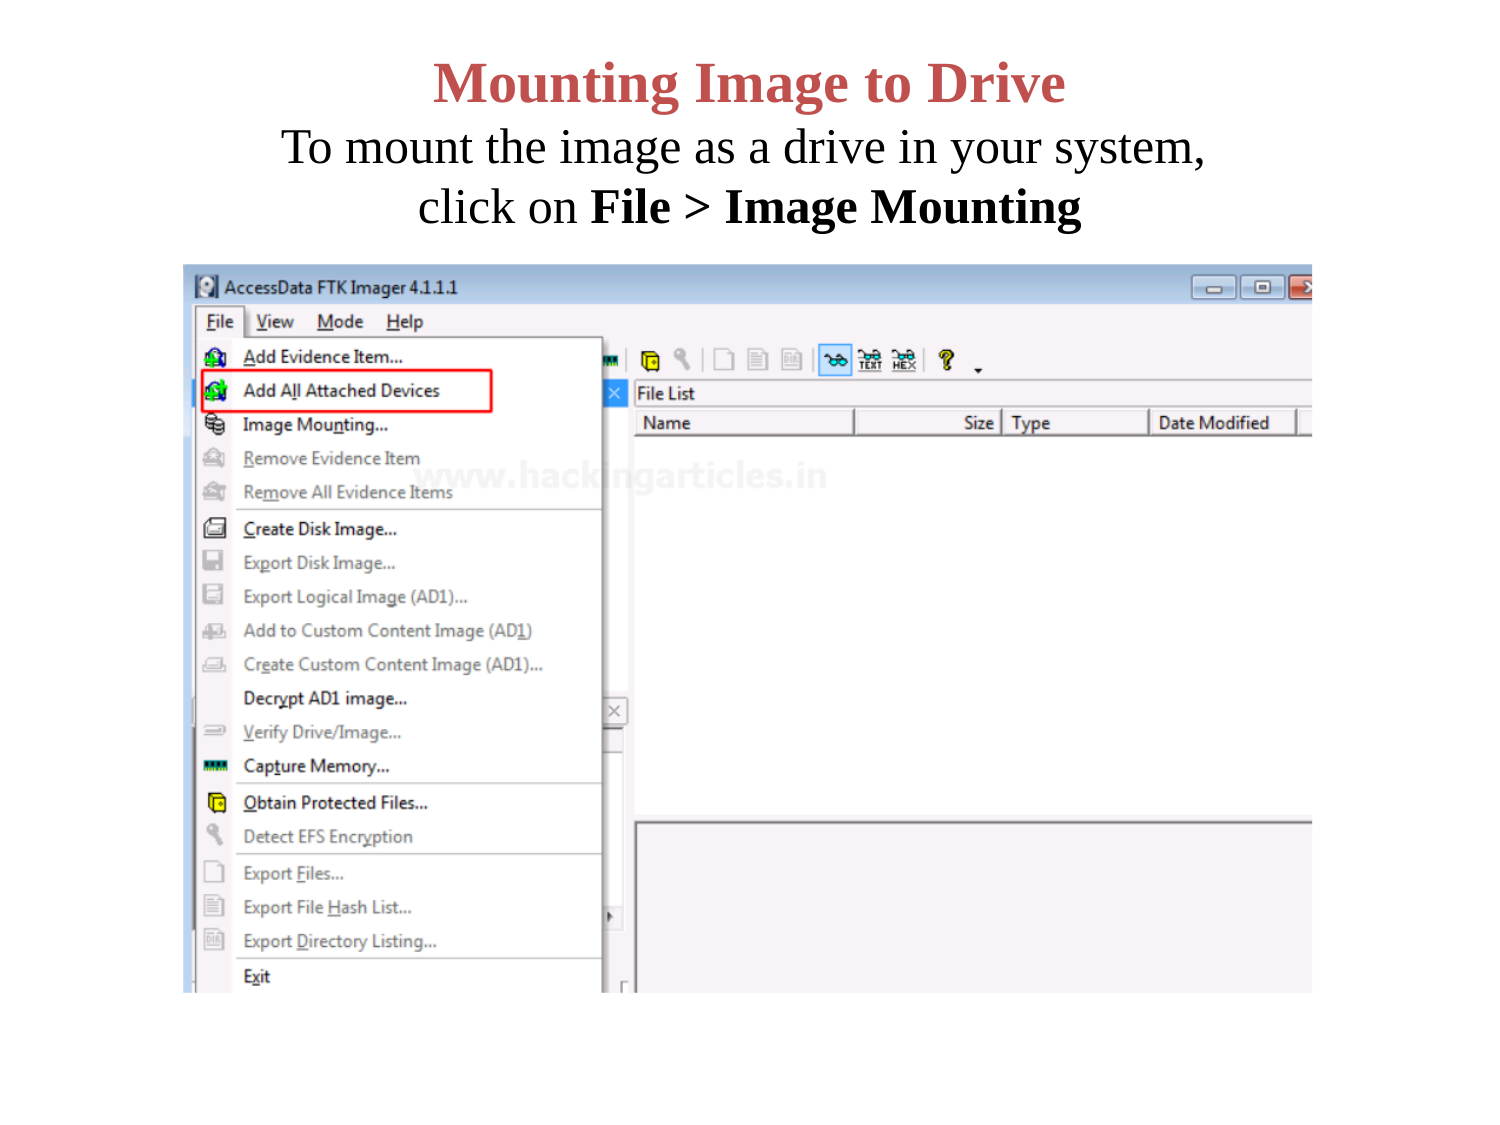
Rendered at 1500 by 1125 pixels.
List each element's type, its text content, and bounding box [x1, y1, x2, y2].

title Mounting Image to Drive To mount the image as a drive in your system, click on File > Image Mounting [75, 45, 1425, 233]
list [183, 262, 1317, 1006]
